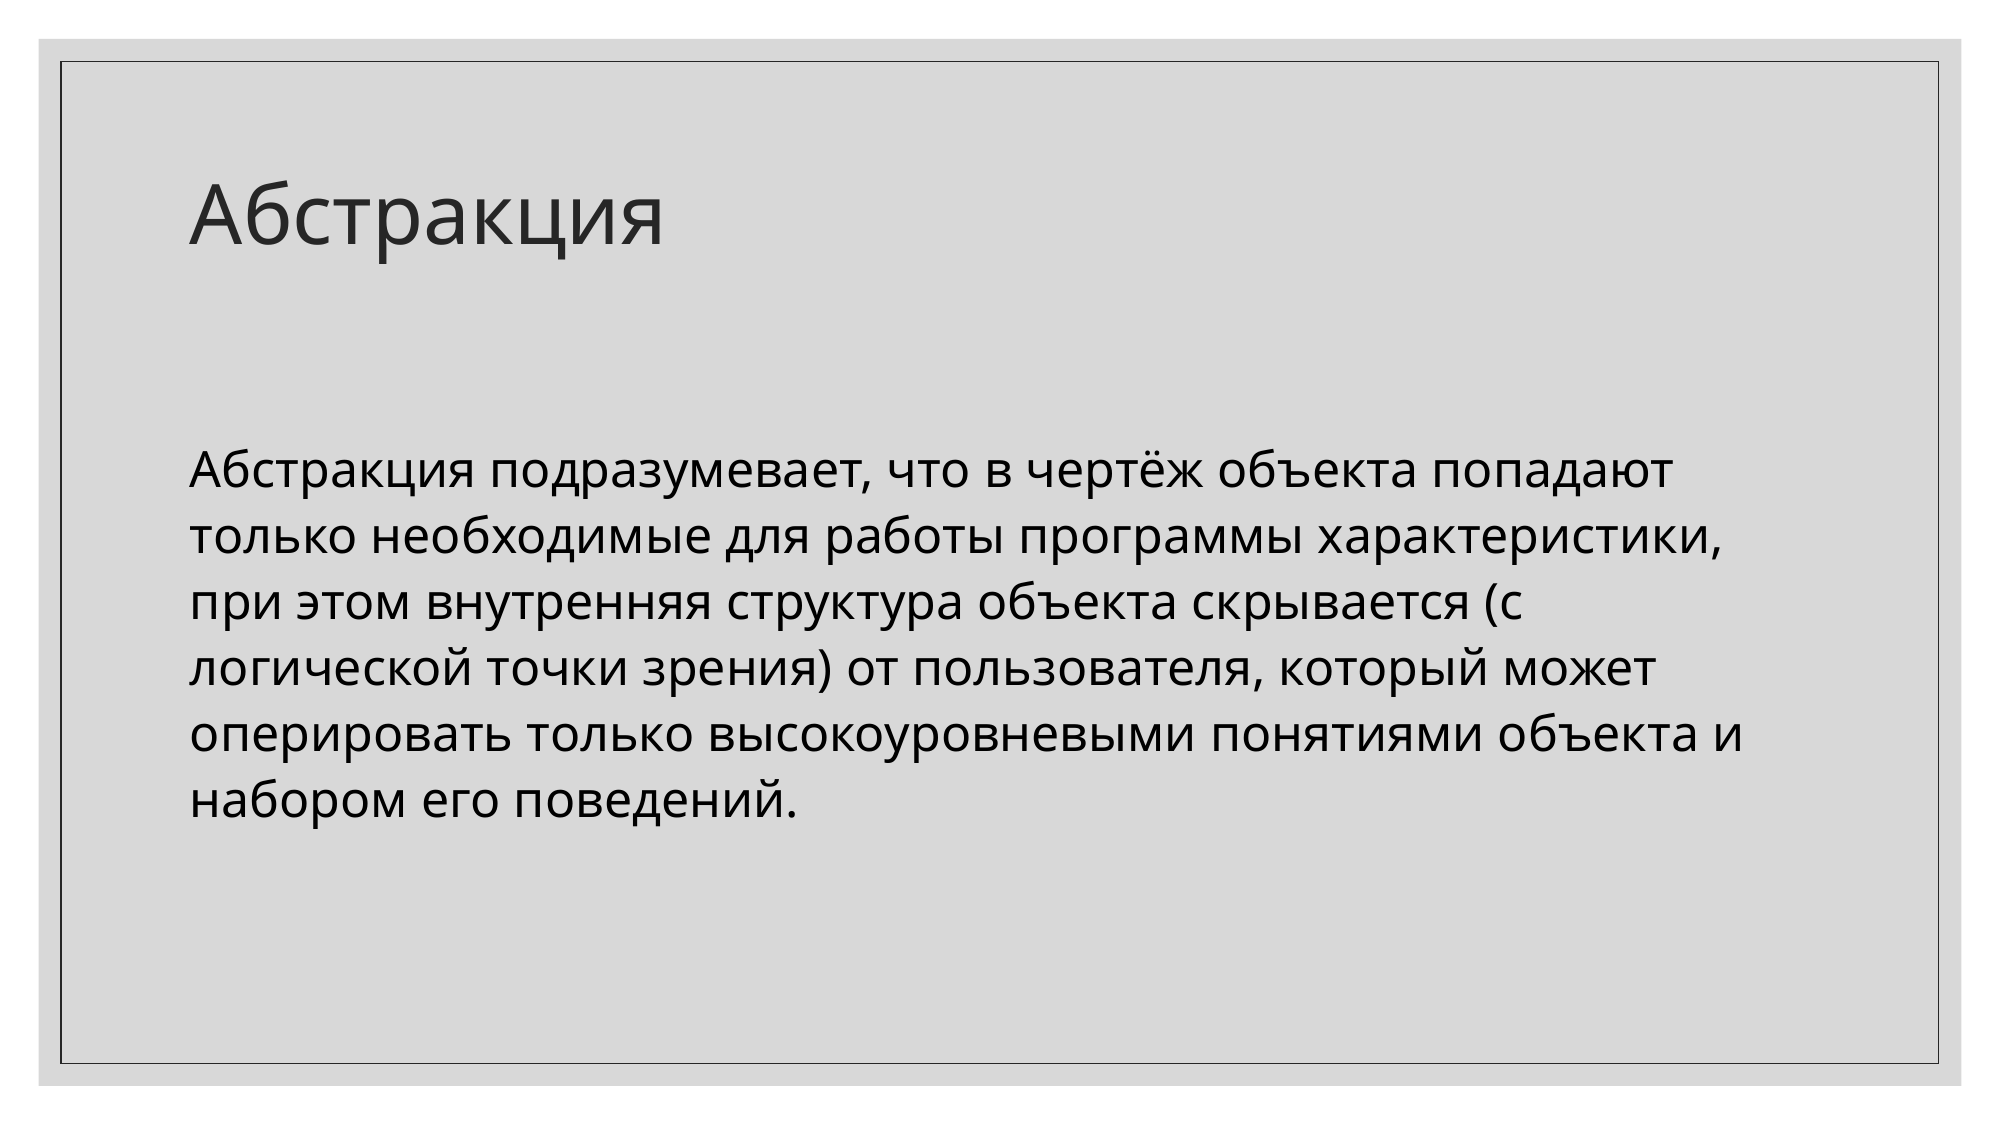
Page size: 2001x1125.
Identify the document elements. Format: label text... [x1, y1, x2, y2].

list Абстракция подразумевает, что в чертёж объекта попадают только необходимые для работы программы характеристики, при этом внутренняя структура объекта скрывается (с логической точки зрения) от пользователя, который может оперировать только высокоуровневыми понятиями объекта и набором его поведений. [174, 345, 1825, 977]
title Абстракция [174, 105, 1825, 331]
